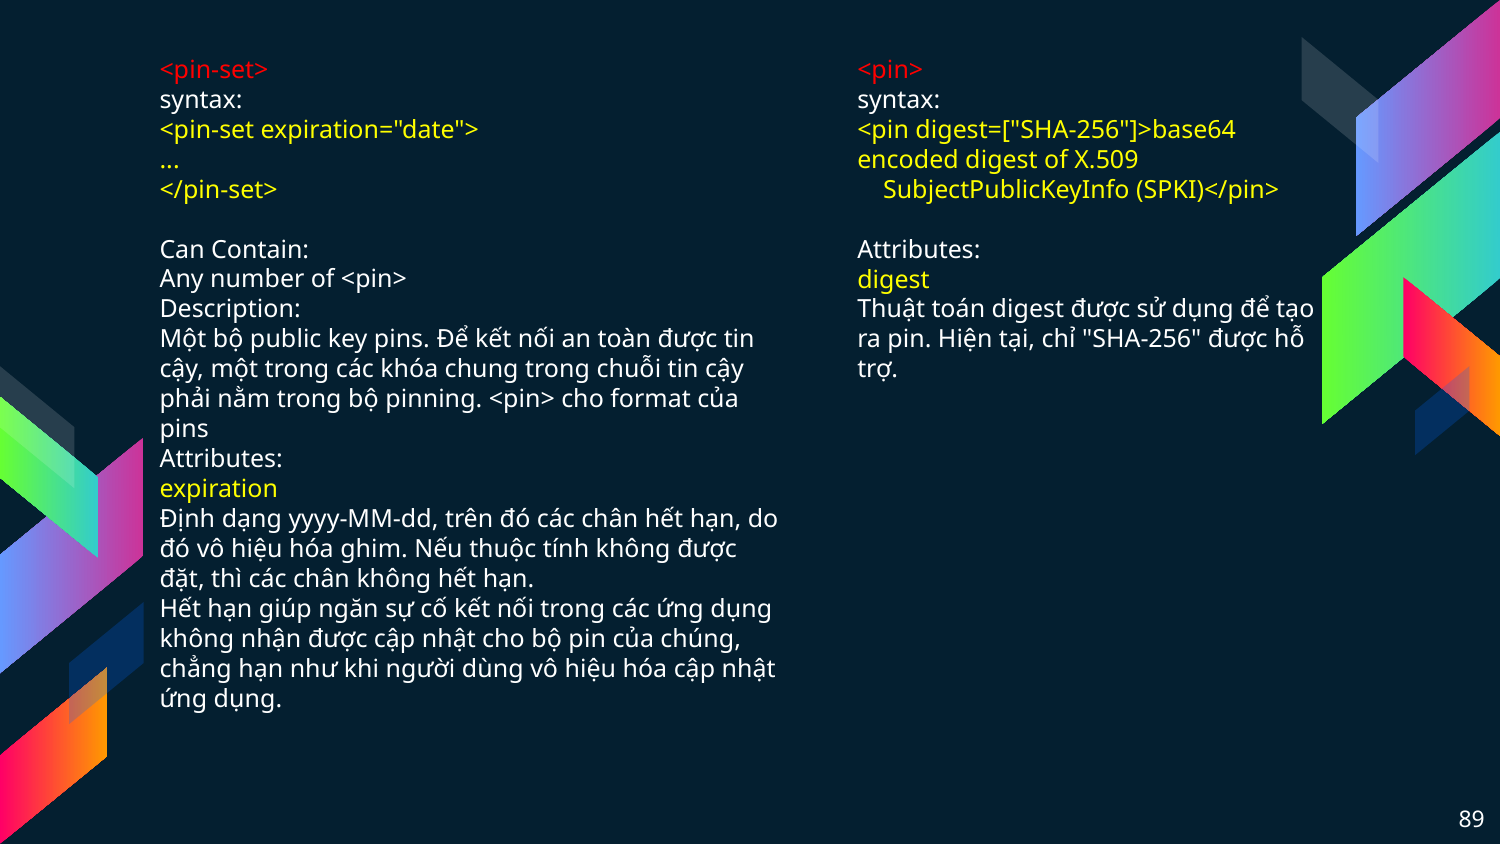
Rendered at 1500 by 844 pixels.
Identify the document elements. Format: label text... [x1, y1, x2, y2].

text_box <pin-set> syntax: <pin-set expiration="date"> ... </pin-set> Can Contain: Any number of <pin> Description: Một bộ public key pins. Để kết nối an toàn được tin cậy, một trong các khóa chung trong chuỗi tin cậy phải nằm trong bộ pinning. <pin> cho format của pins Attributes: expiration Định dạng yyyy-MM-dd, trên đó các chân hết hạn, do đó vô hiệu hóa ghim. Nếu thuộc tính không được đặt, thì các chân không hết hạn. Hết hạn giúp ngăn sự cố kết nối trong các ứng dụng không nhận được cập nhật cho bộ pin của chúng, chẳng hạn như khi người dùng vô hiệu hóa cập nhật ứng dụng. [144, 46, 803, 720]
slide_number 89 [1403, 789, 1500, 844]
text_box <pin> syntax: <pin digest=["SHA-256"]>base64 encoded digest of X.509 SubjectPublicKeyInfo (SPKI)</pin> Attributes: digest Thuật toán digest được sử dụng để tạo ra pin. Hiện tại, chỉ "SHA-256" được hỗ trợ. [842, 46, 1339, 391]
